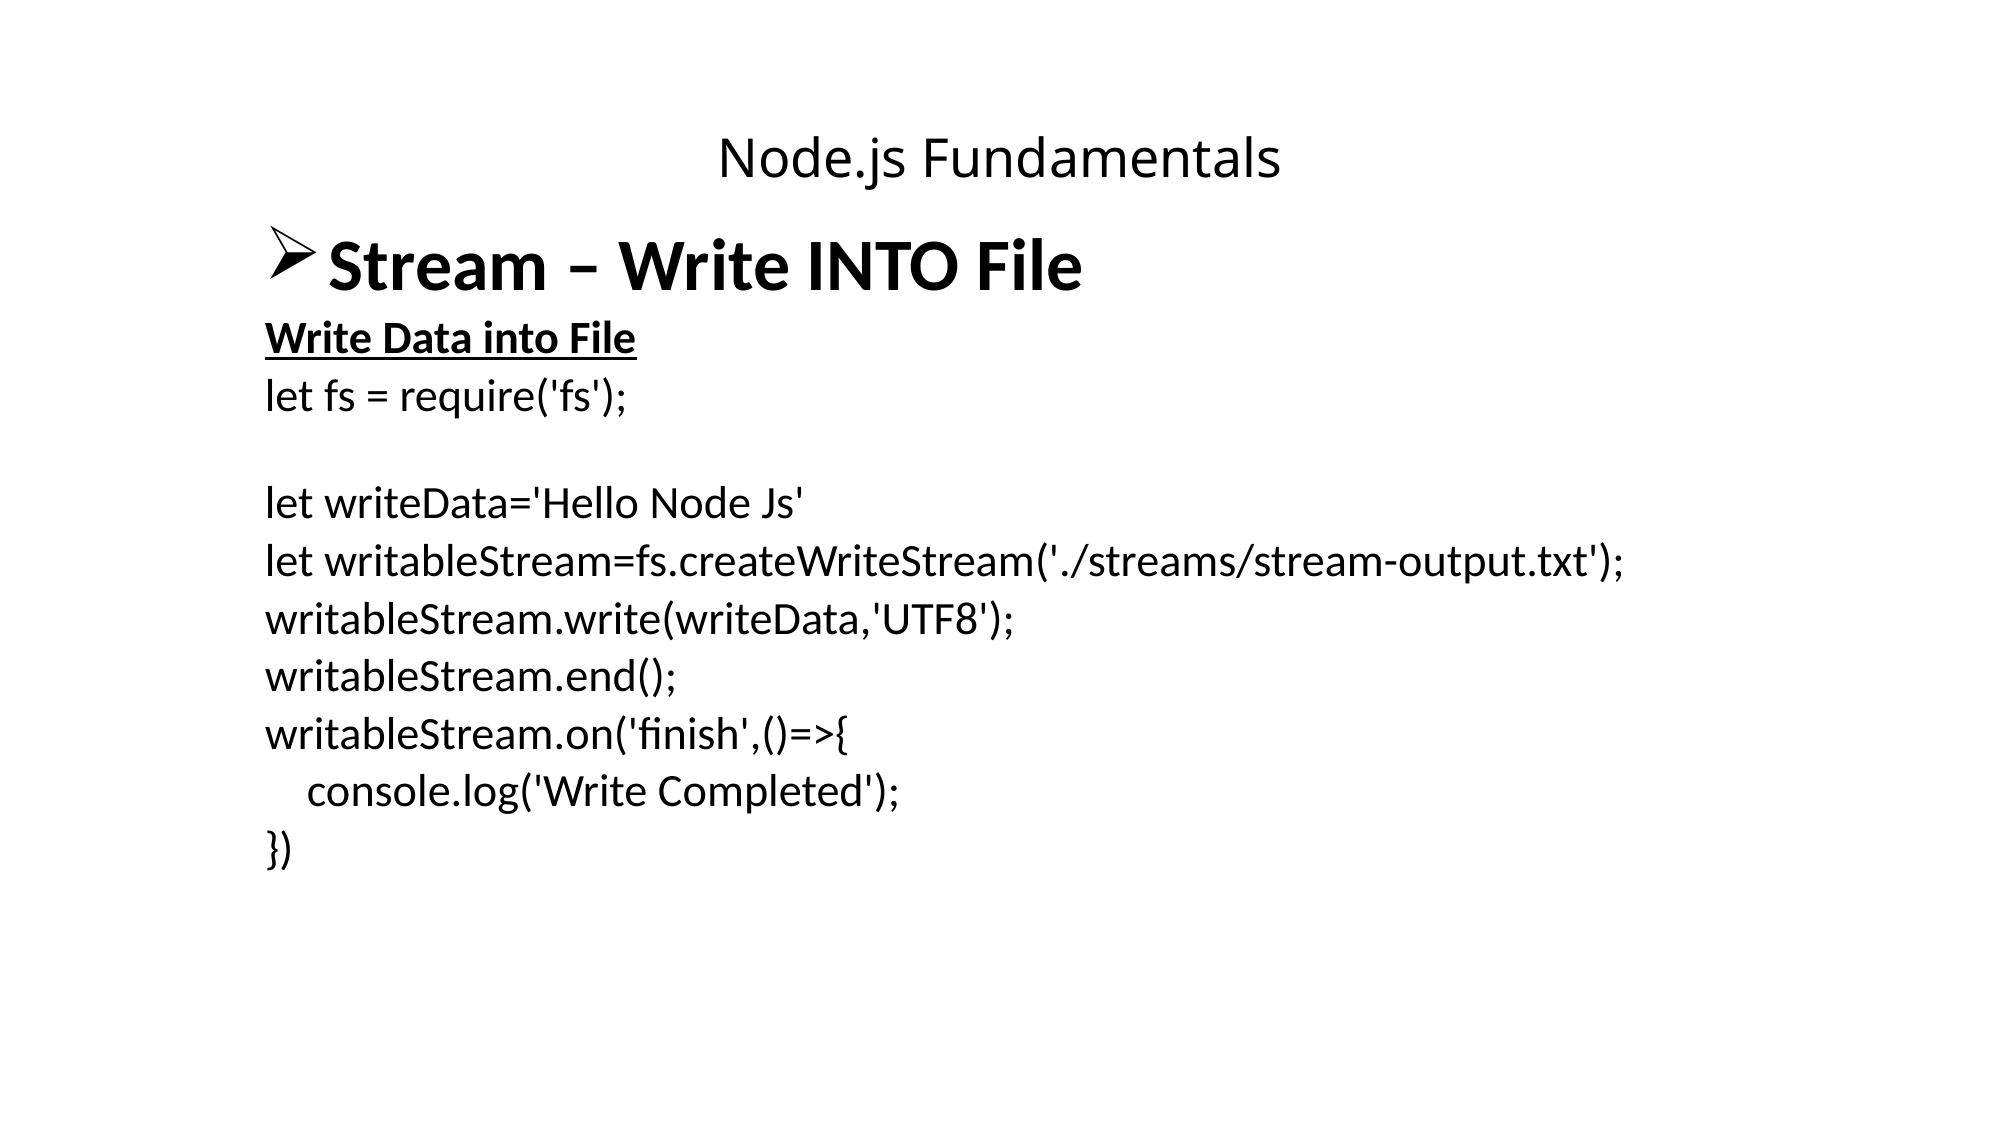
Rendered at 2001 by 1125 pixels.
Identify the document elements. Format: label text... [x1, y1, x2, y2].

title Node.js Fundamentals [249, 63, 1750, 197]
subtitle Stream – Write INTO File Write Data into File let fs = require('fs'); let writeData='Hello Node Js' let writableStream=fs.createWriteStream('./streams/stream-output.txt'); writableStream.write(writeData,'UTF8'); writableStream.end(); writableStream.on('finish',()=>{ console.log('Write Completed'); }) [249, 219, 1750, 1072]
